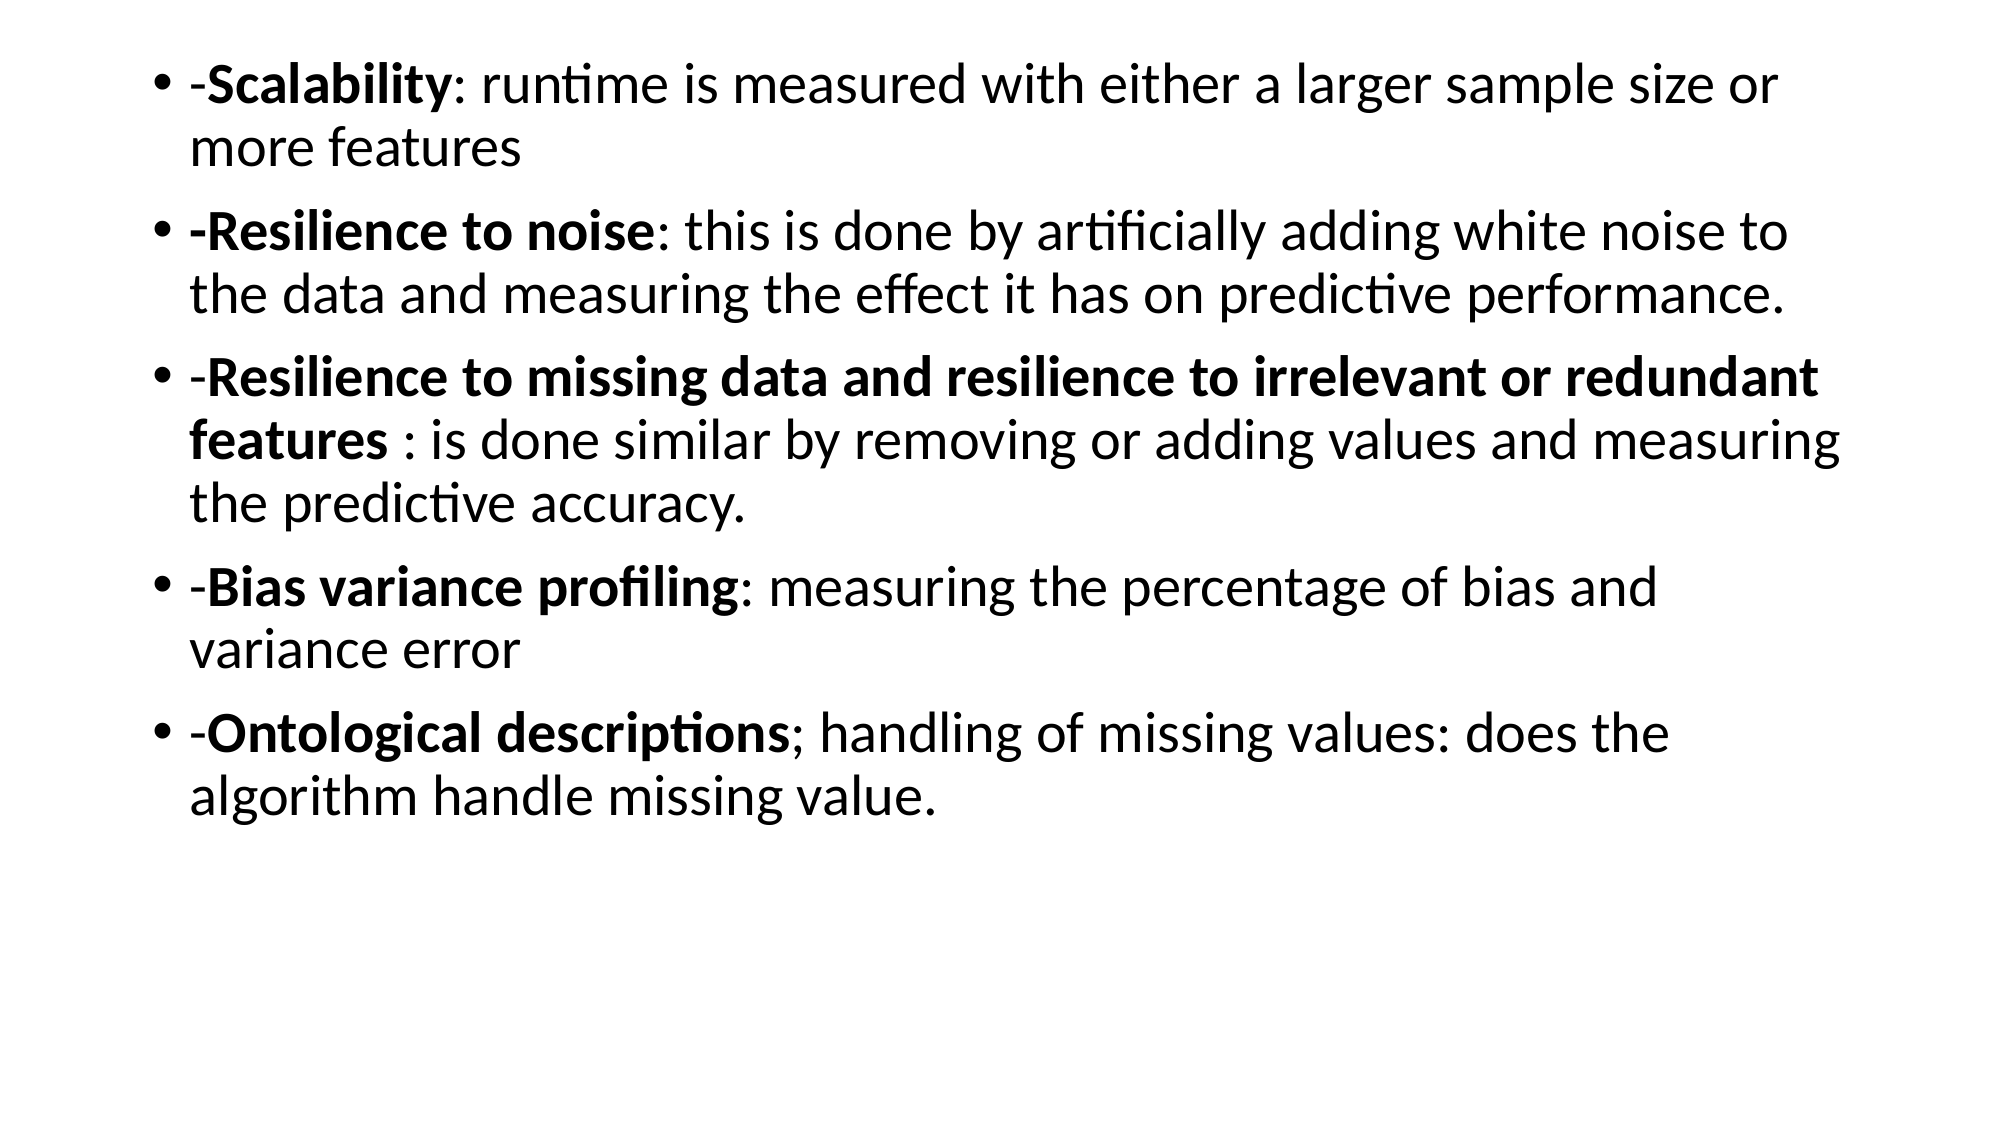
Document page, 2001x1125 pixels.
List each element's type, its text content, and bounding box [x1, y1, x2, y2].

list -Scalability: runtime is measured with either a larger sample size or more features -Resilience to noise: this is done by artificially adding white noise to the data and measuring the effect it has on predictive performance. -Resilience to missing data and resilience to irrelevant or redundant features : is done similar by removing or adding values and measuring the predictive accuracy. -Bias variance profiling: measuring the percentage of bias and variance error -Ontological descriptions; handling of missing values: does the algorithm handle missing value. [137, 46, 1863, 1014]
